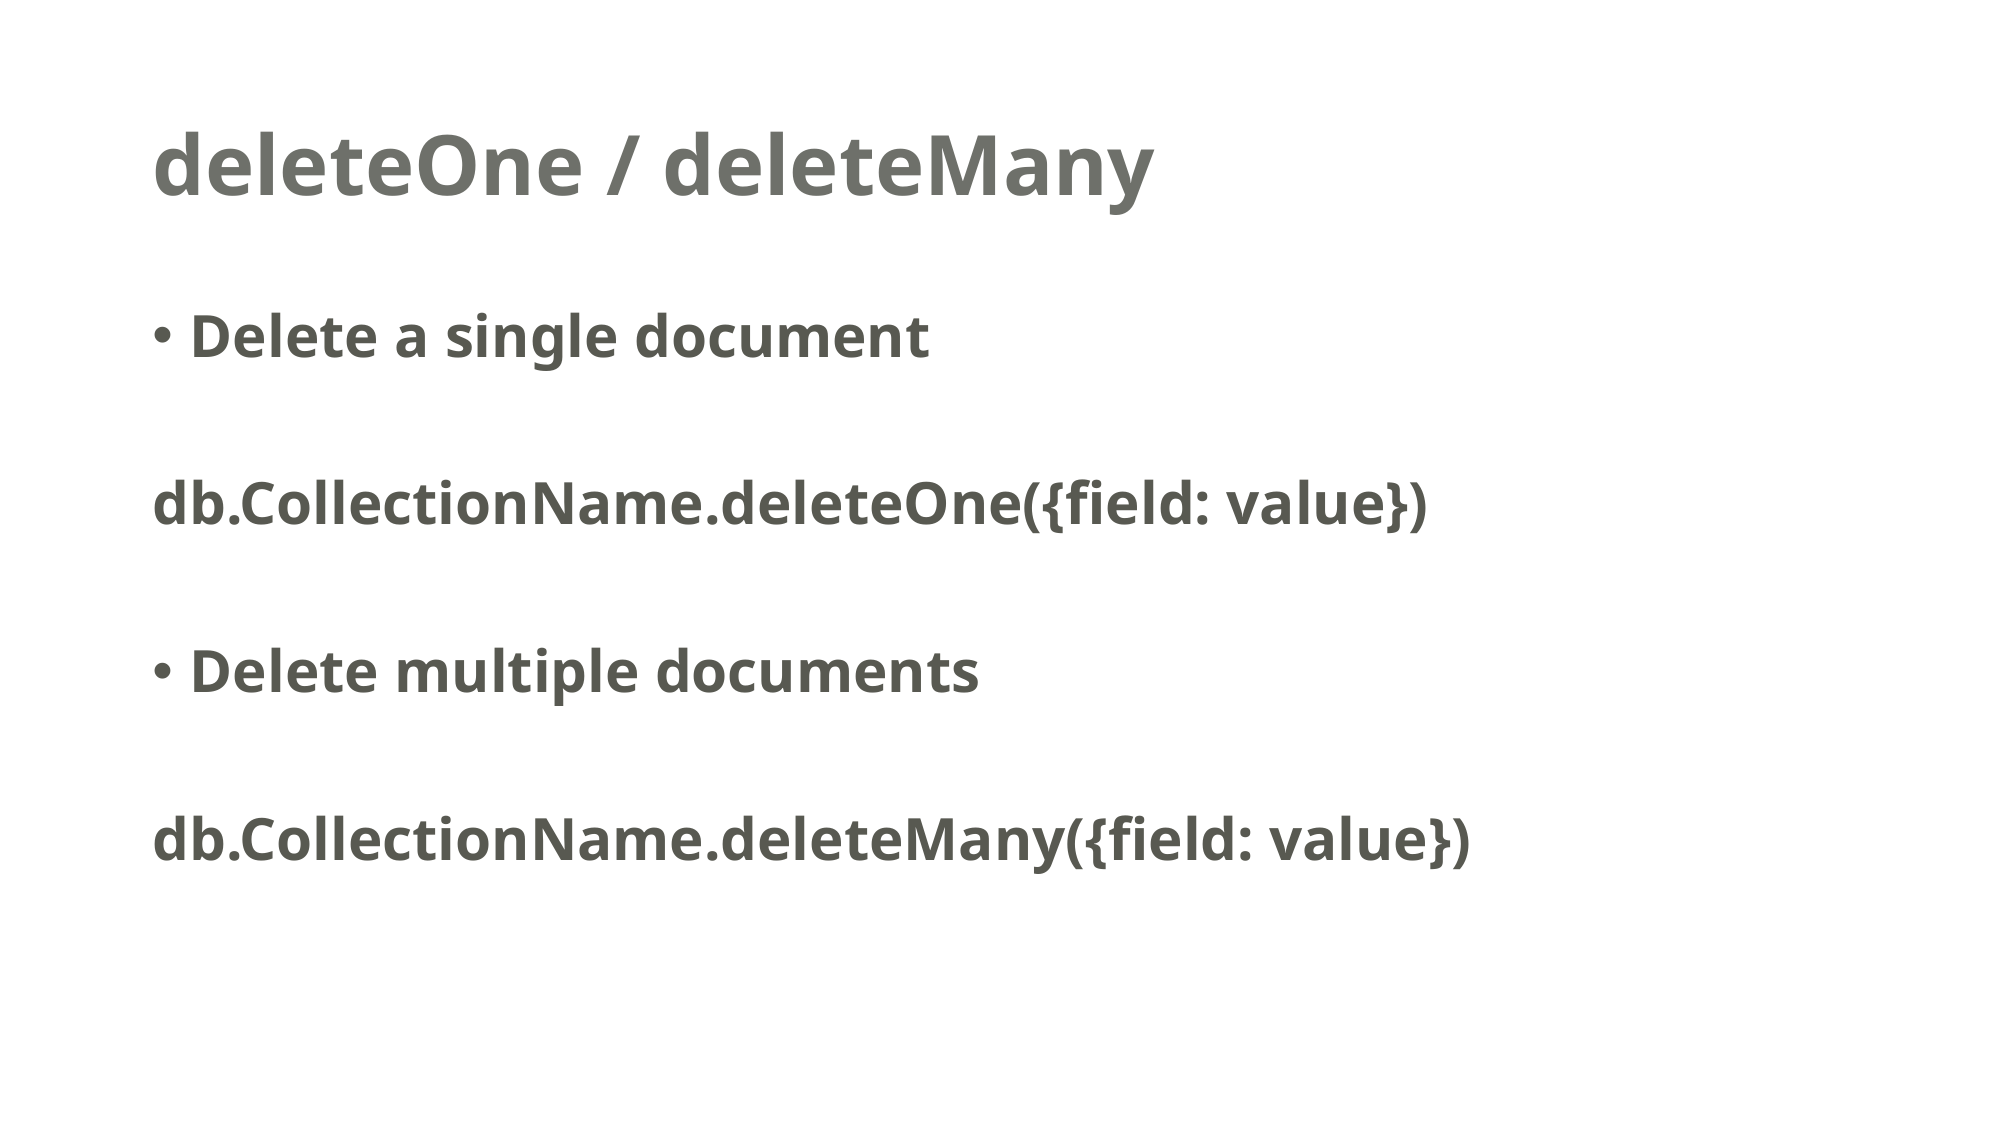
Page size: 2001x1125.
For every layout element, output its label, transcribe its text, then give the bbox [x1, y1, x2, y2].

title deleteOne / deleteMany [137, 59, 1863, 278]
list Delete a single document db.CollectionName.deleteOne({field: value}) Delete multiple documents db.CollectionName.deleteMany({field: value}) [137, 299, 2000, 1014]
